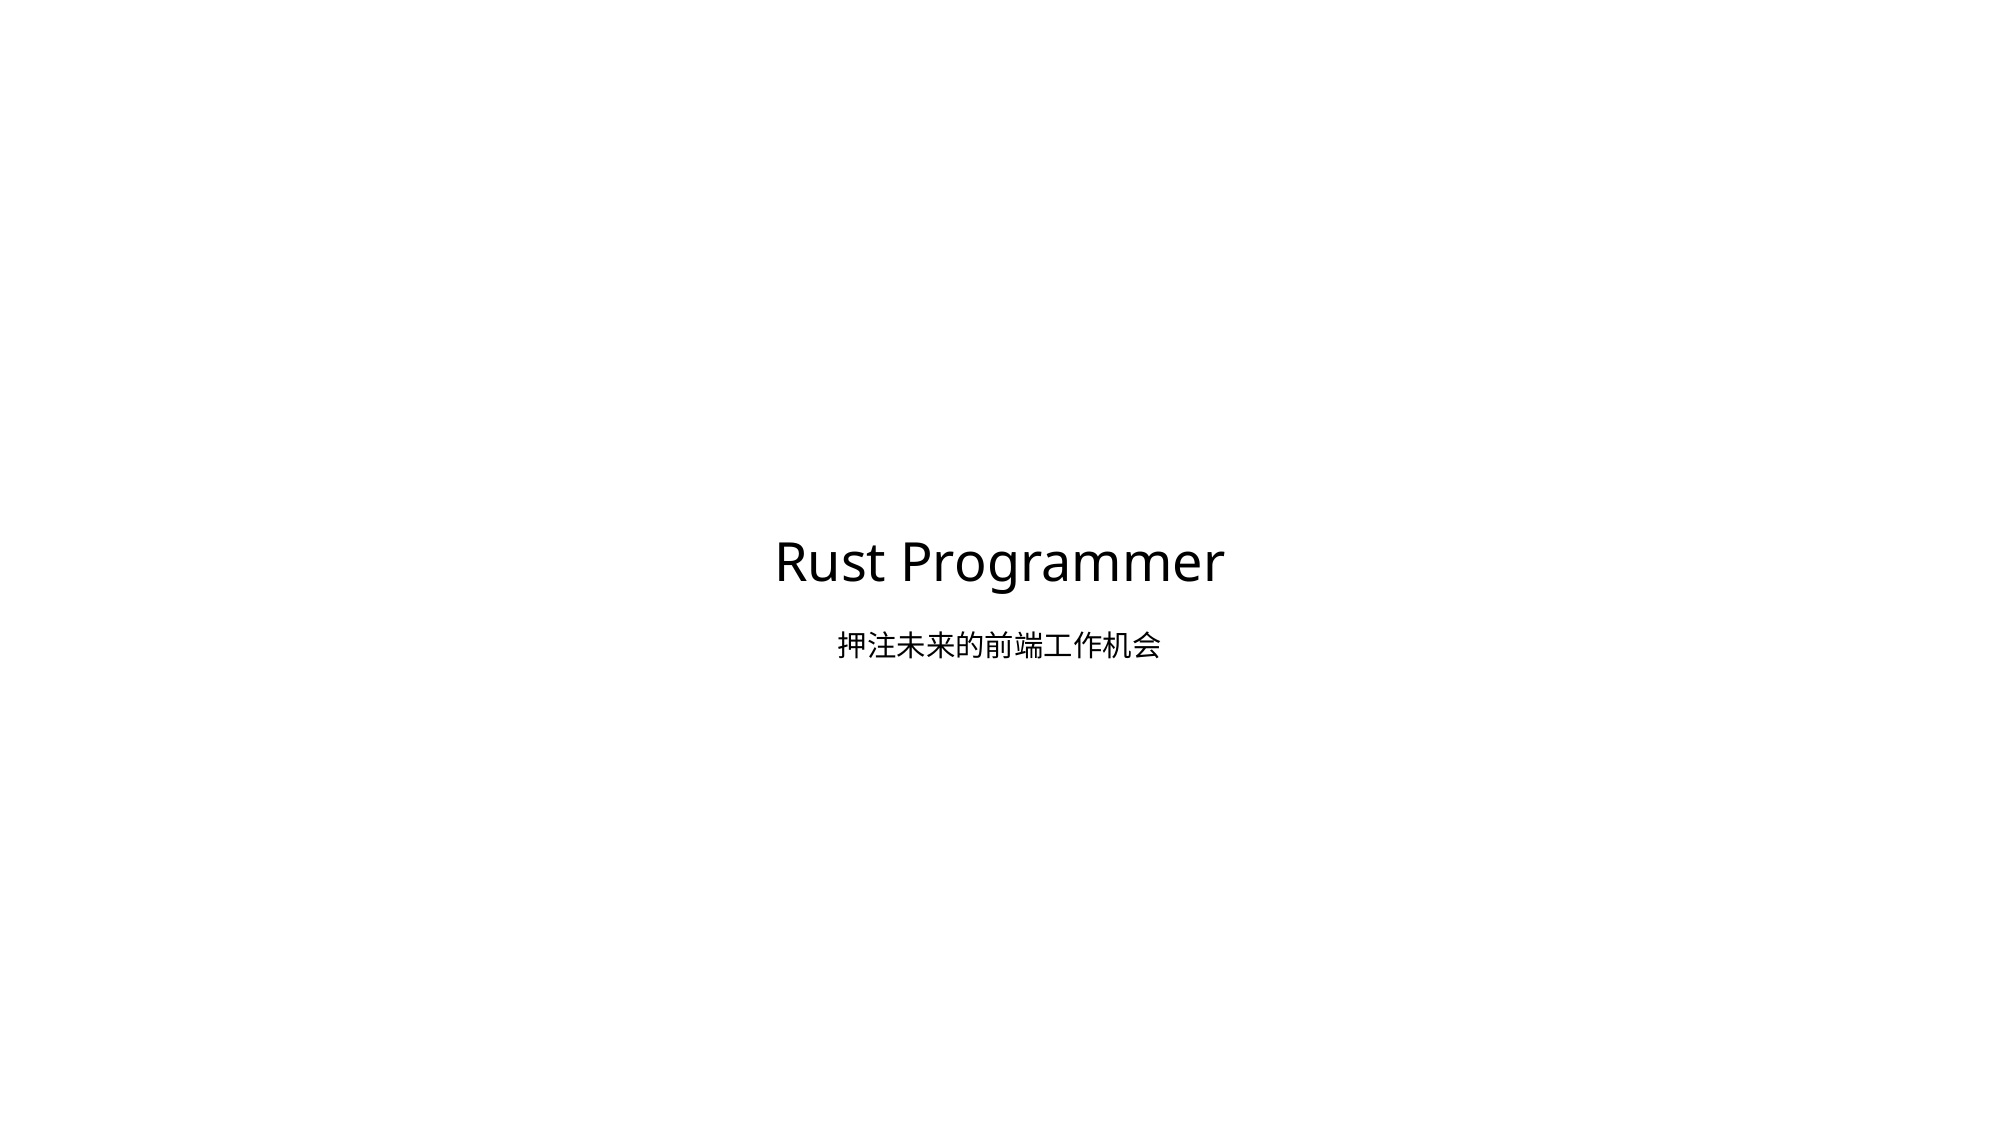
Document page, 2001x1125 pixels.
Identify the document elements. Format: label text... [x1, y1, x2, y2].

title Rust Programmer 押注未来的前端工作机会 [137, 453, 1863, 672]
